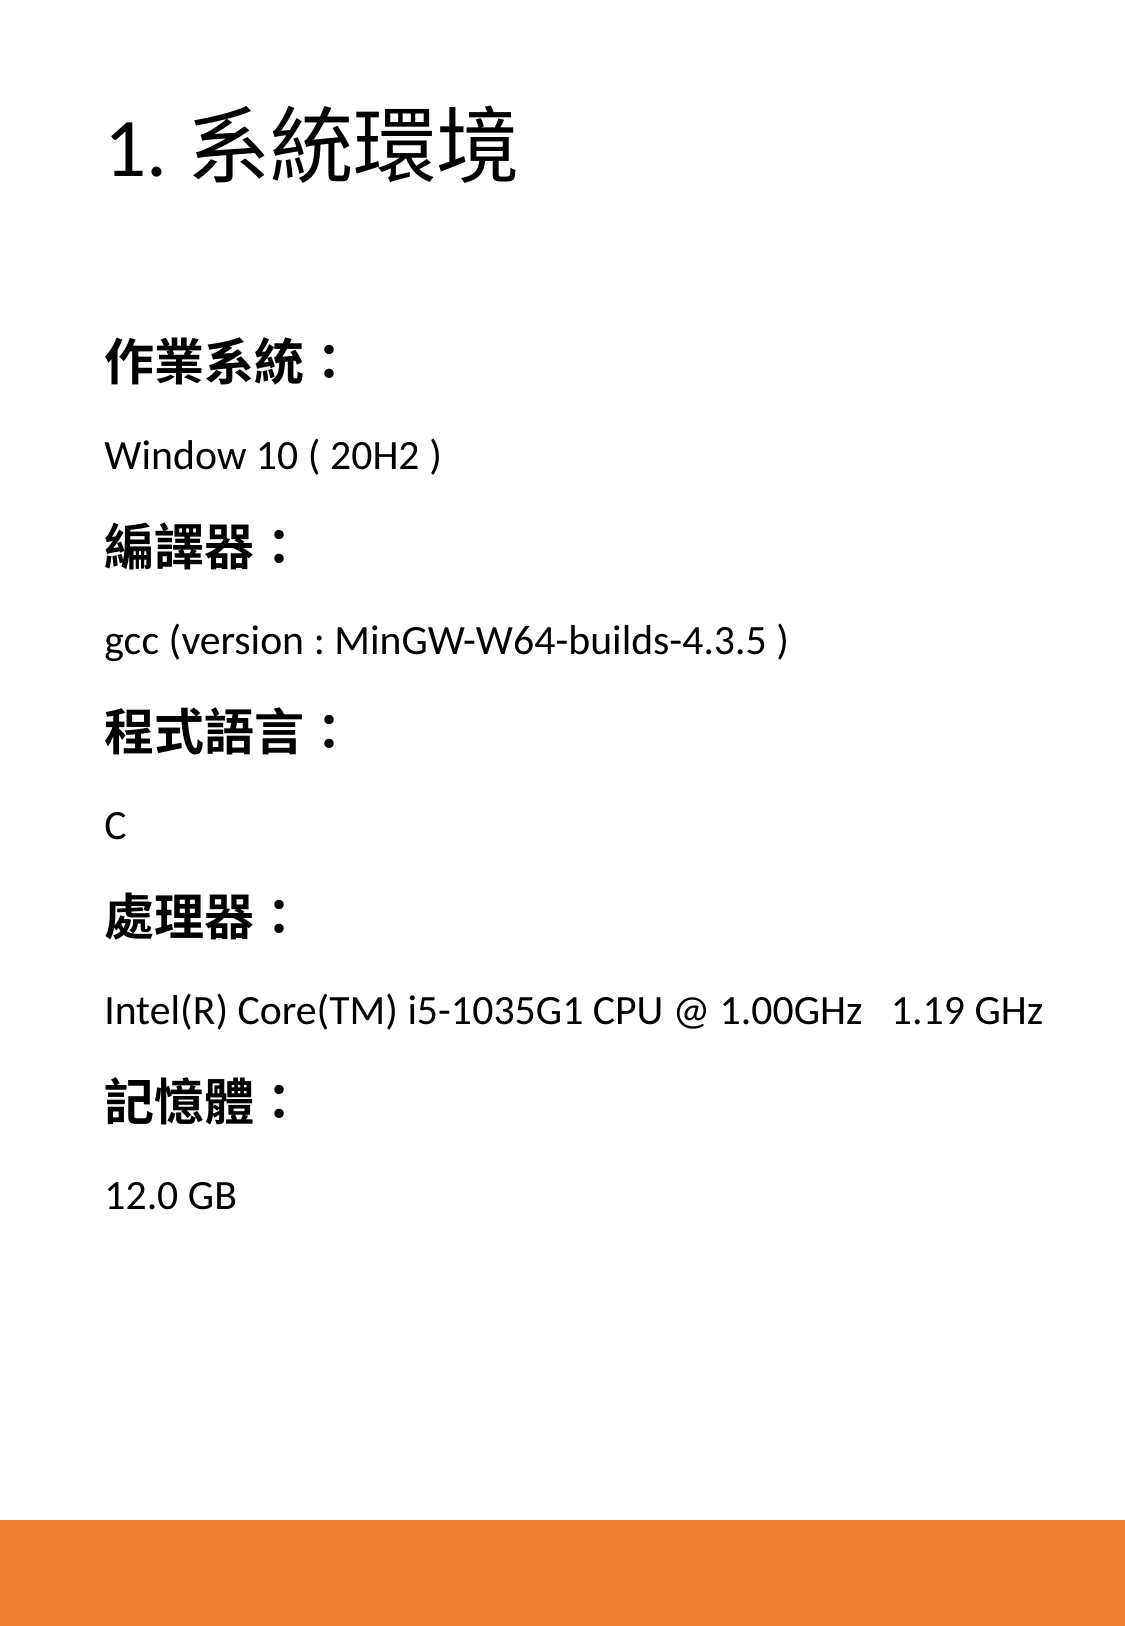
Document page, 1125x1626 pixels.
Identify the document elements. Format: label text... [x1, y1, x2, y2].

text_box 1.系統環境 [89, 85, 848, 201]
text_box 作業系統： Window 10 ( 20H2 ) 編譯器： gcc (version : MinGW-W64-builds-4.3.5 ) 程式語言： C 處理器： Intel(R) Core(TM) i5-1035G1 CPU @ 1.00GHz 1.19 GHz 記憶體： 12.0 GB [89, 322, 1125, 1226]
